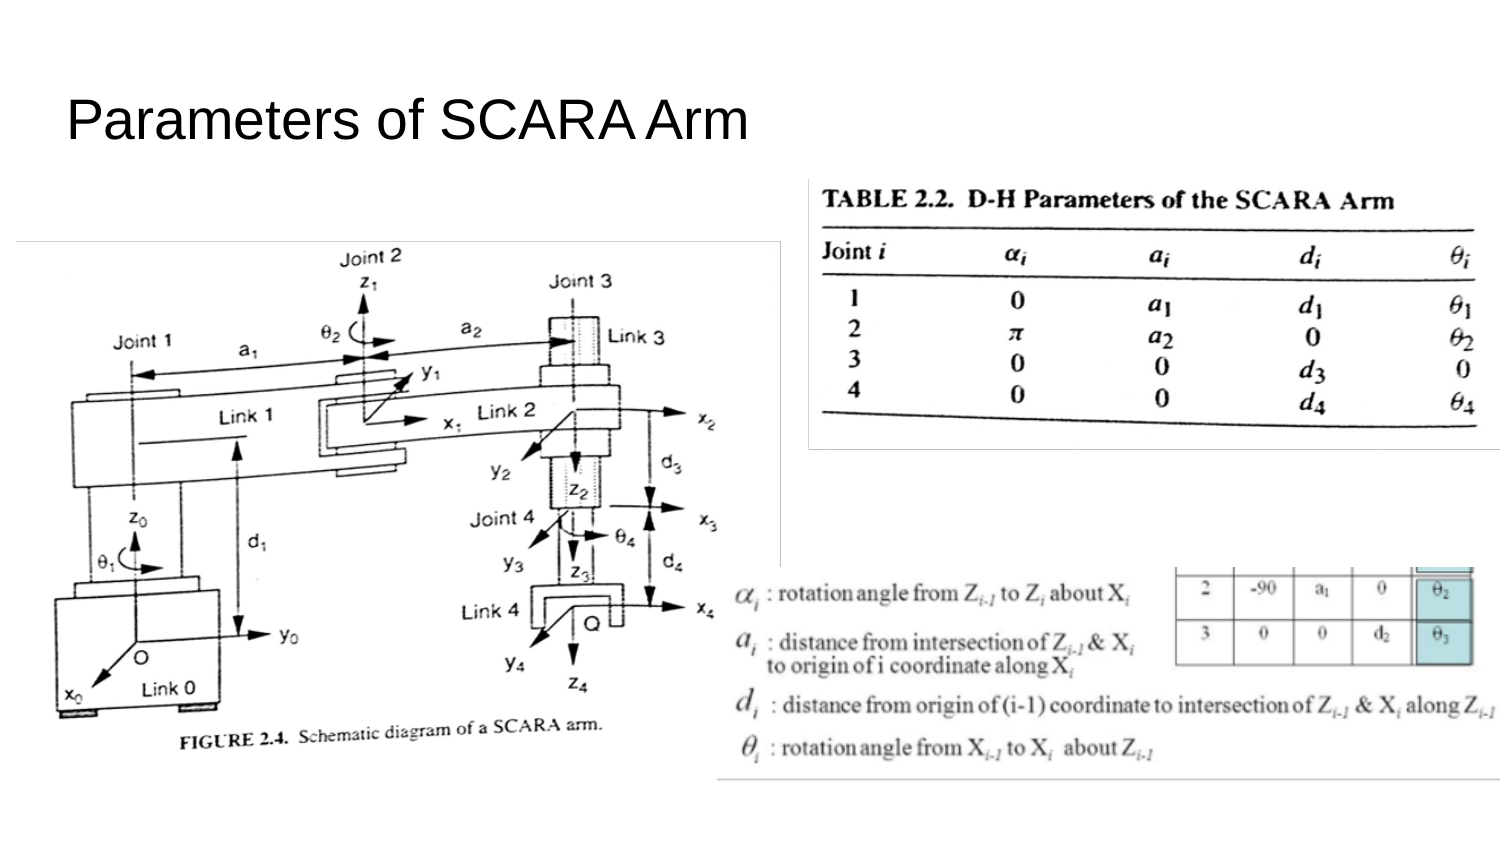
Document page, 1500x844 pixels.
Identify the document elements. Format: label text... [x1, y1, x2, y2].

picture [15, 178, 1500, 782]
title Parameters of SCARA Arm [51, 72, 1449, 167]
